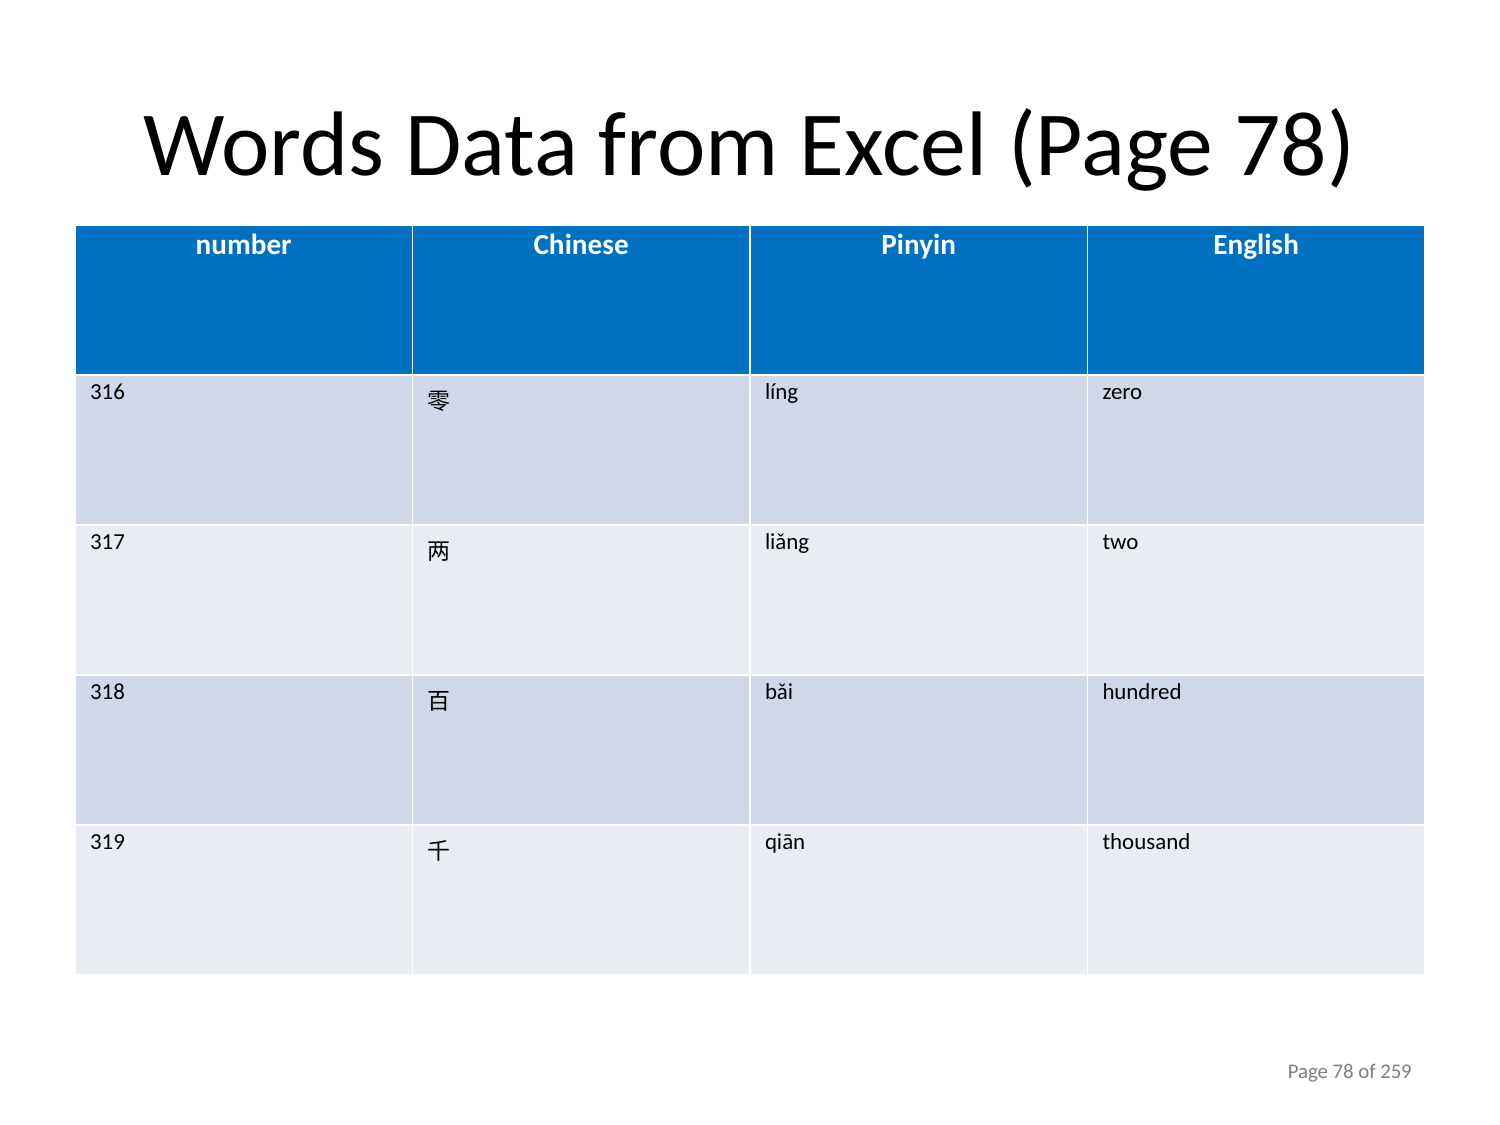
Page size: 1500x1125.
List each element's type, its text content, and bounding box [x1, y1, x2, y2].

table_cell liǎng [751, 526, 1087, 674]
text_box Page 78 of 259 [1273, 1050, 1427, 1090]
table_cell 319 [76, 826, 412, 974]
table_cell 317 [76, 526, 412, 674]
table_cell thousand [1088, 826, 1424, 974]
table_cell 318 [76, 676, 412, 824]
table_cell 316 [76, 376, 412, 524]
table_cell líng [751, 376, 1087, 524]
table_header Pinyin [751, 226, 1087, 374]
table_cell bǎi [751, 676, 1087, 824]
table_cell two [1088, 526, 1424, 674]
table_header Chinese [413, 226, 749, 374]
table_header English [1088, 226, 1424, 374]
table_cell 百 [413, 676, 749, 824]
title Words Data from Excel (Page 78) [75, 45, 1425, 224]
table_cell qiān [751, 826, 1087, 974]
table_header number [76, 226, 412, 374]
table_cell hundred [1088, 676, 1424, 824]
table_cell 千 [413, 826, 749, 974]
table_cell zero [1088, 376, 1424, 524]
table_cell 零 [413, 376, 749, 524]
table_cell 两 [413, 526, 749, 674]
